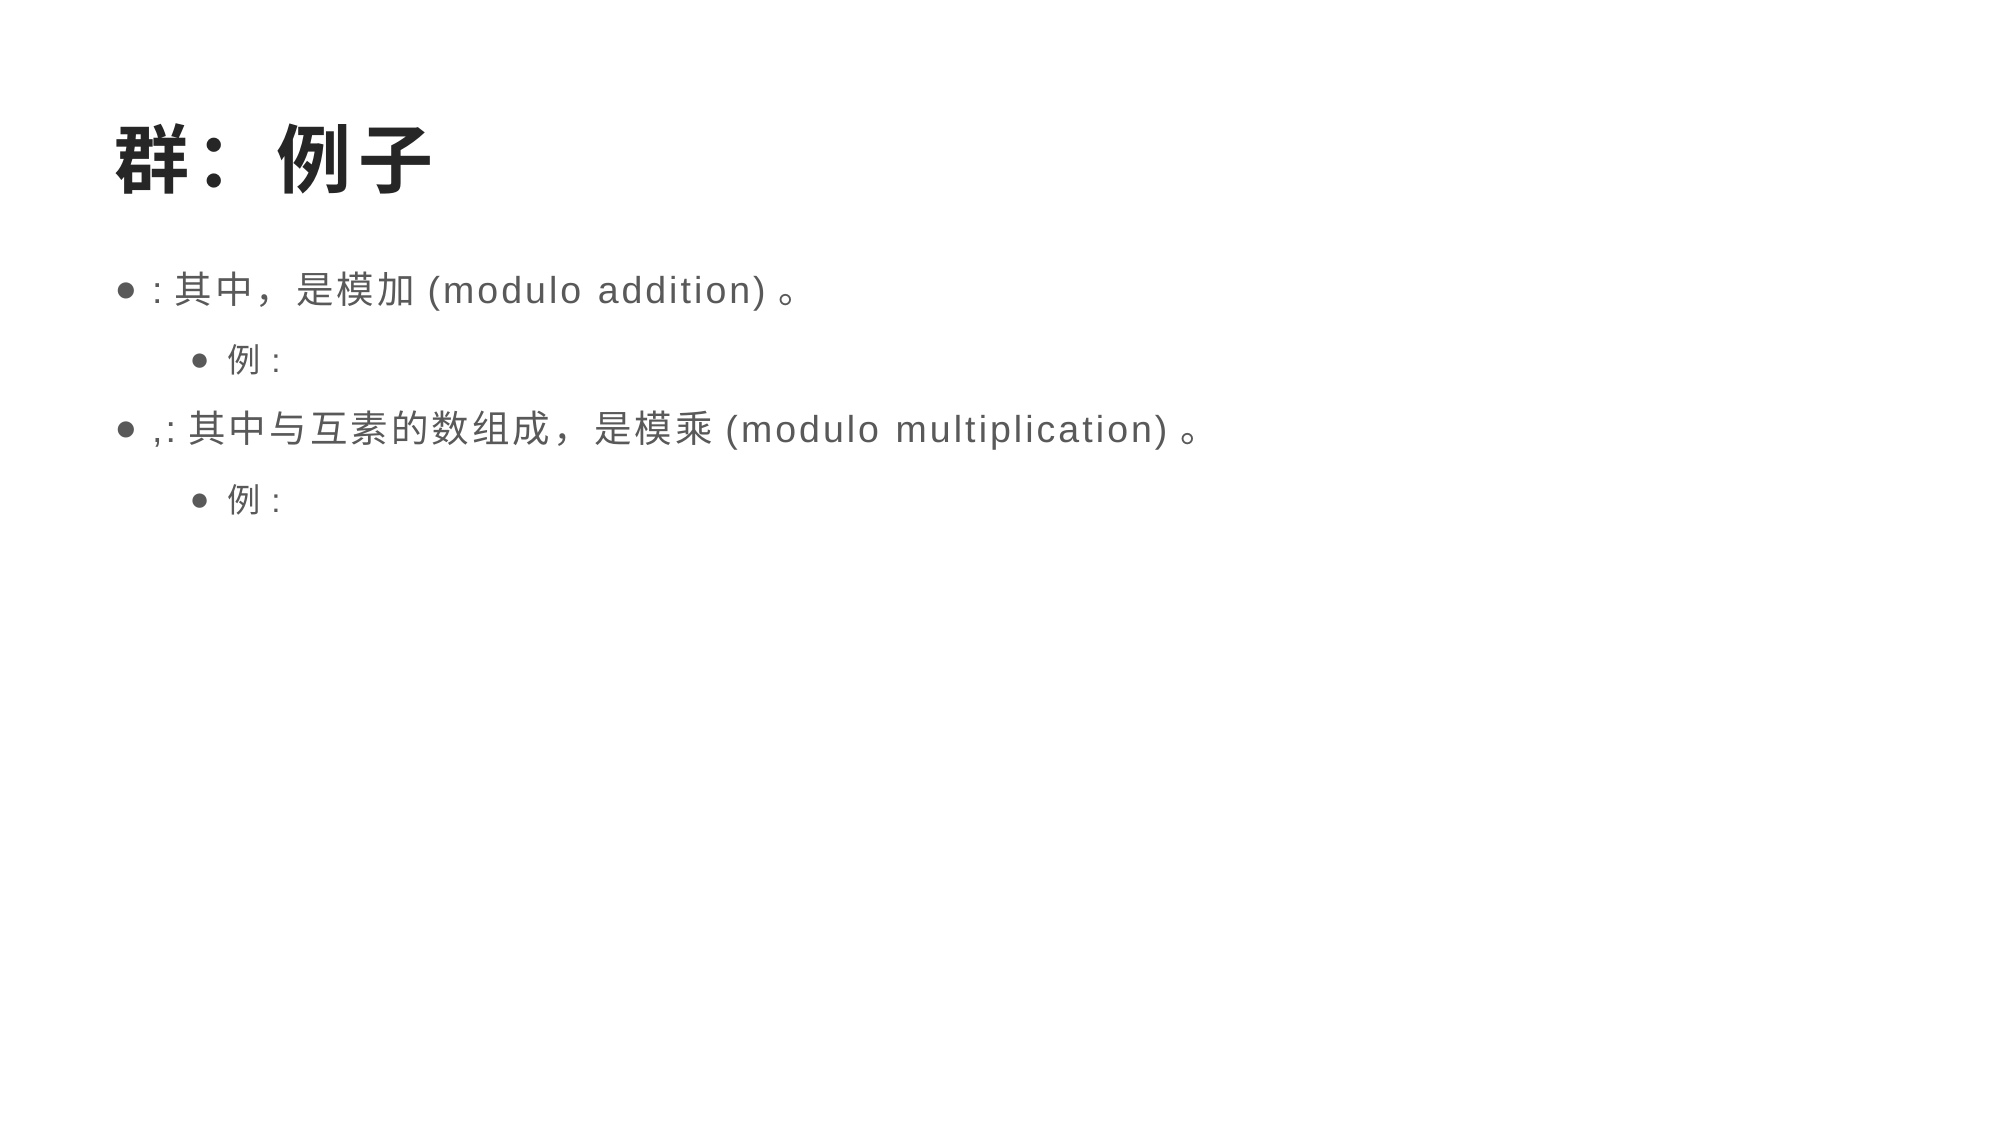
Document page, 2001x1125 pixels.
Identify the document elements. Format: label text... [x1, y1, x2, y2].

title 群：例子 [99, 99, 1900, 216]
